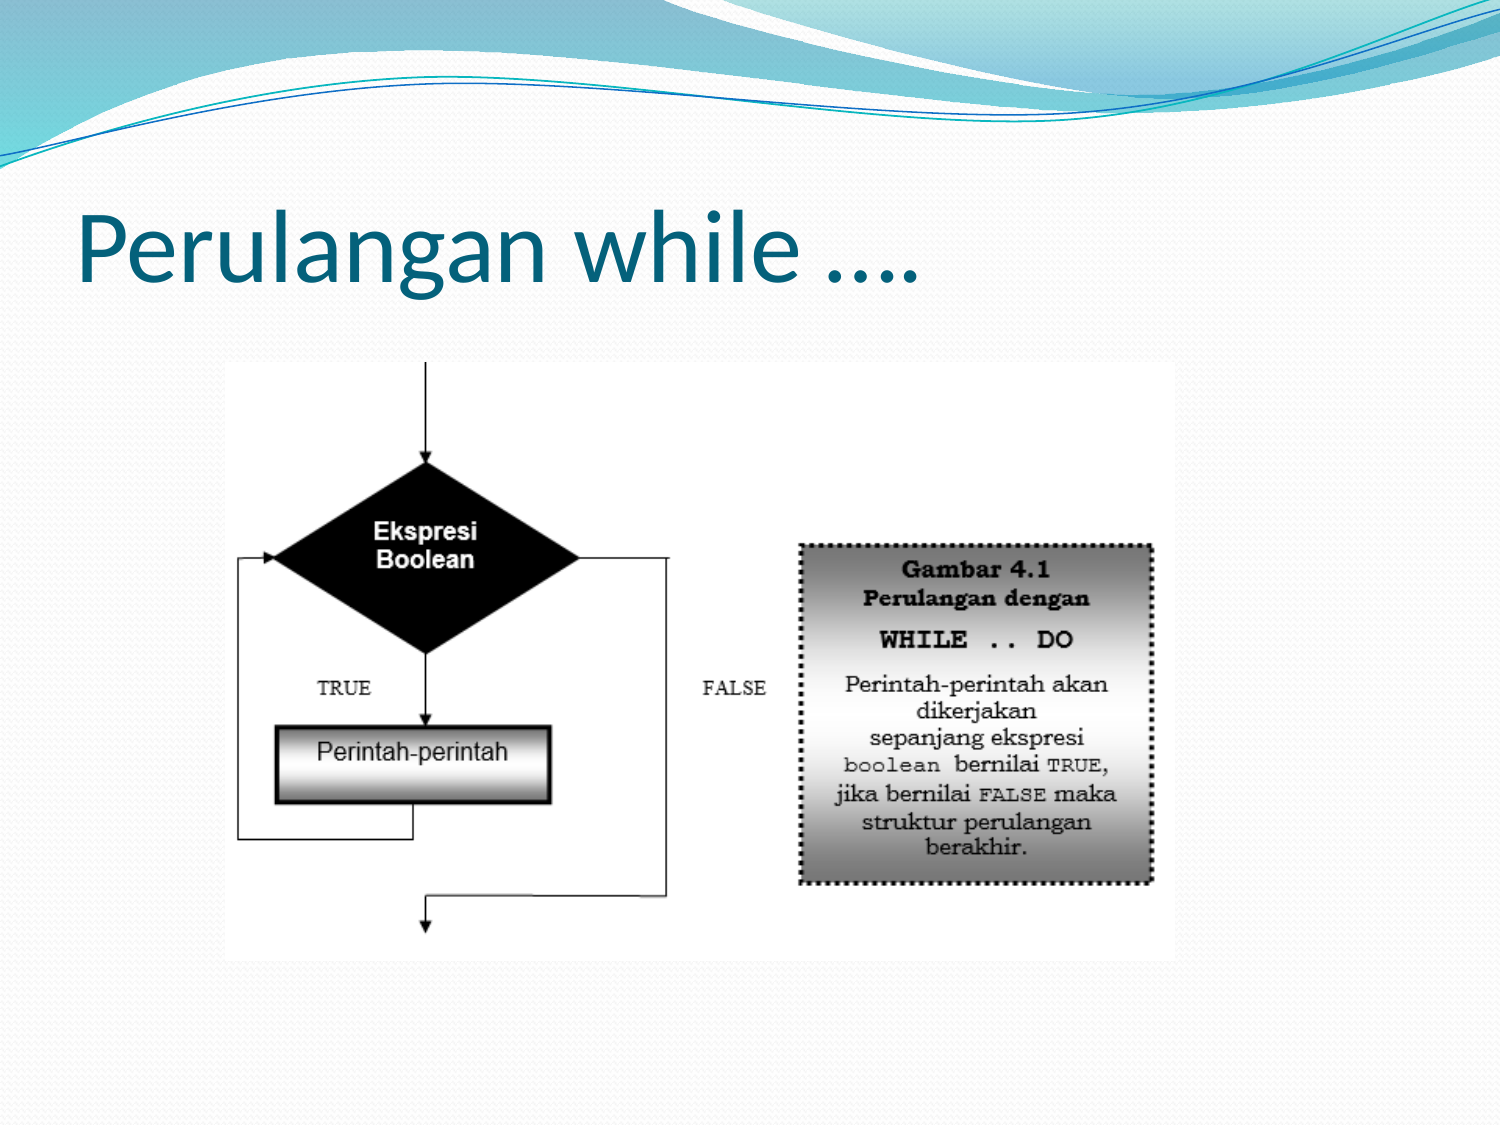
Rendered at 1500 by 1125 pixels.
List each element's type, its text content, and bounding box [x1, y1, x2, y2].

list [224, 362, 1176, 962]
title Perulangan while …. [75, 115, 1425, 303]
